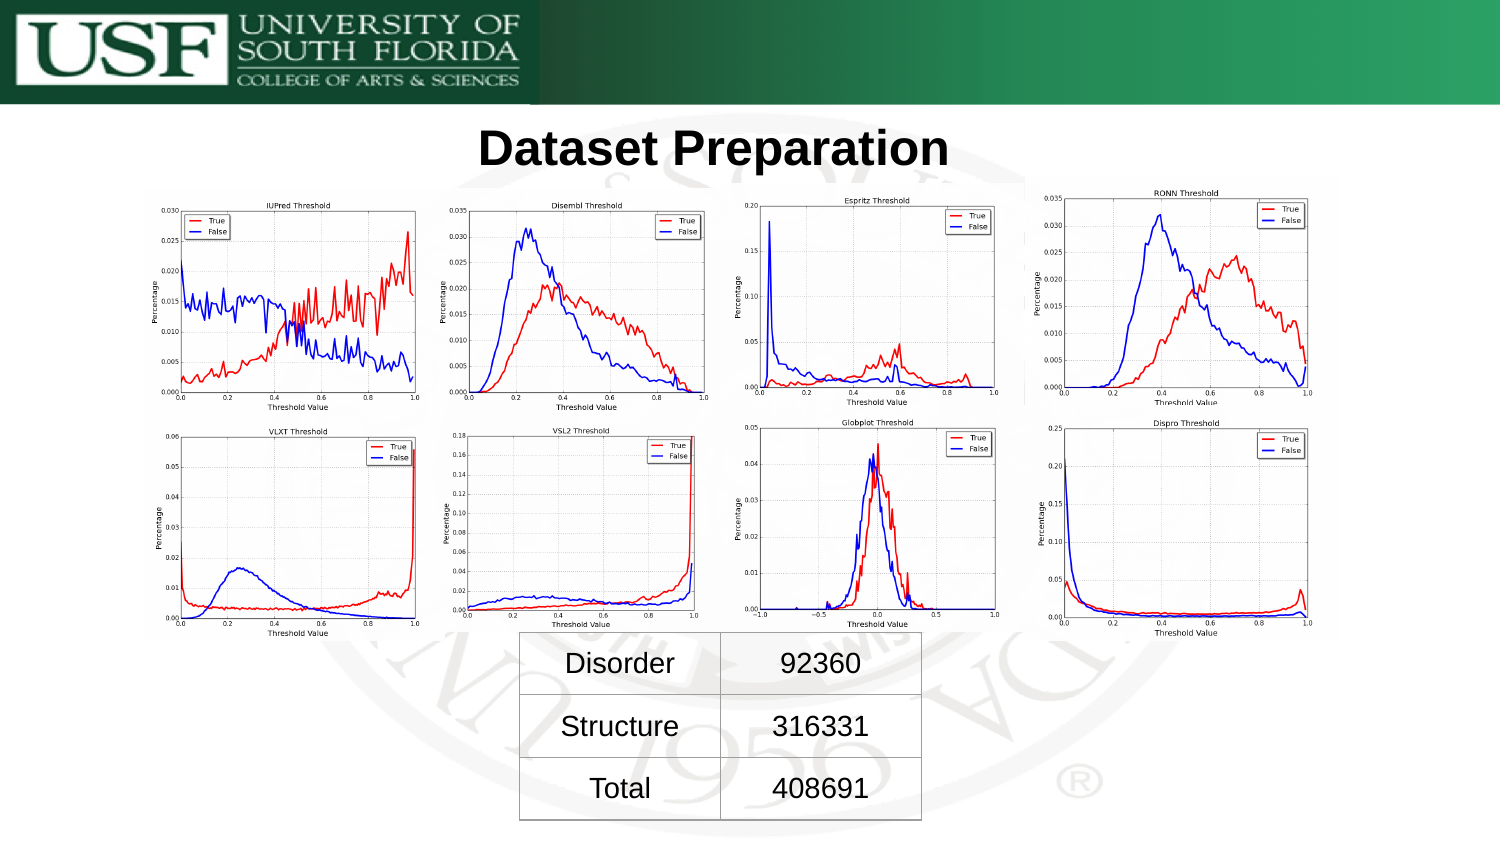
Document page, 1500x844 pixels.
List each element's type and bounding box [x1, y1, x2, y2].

text_box [142, 175, 1340, 642]
picture [0, 0, 1500, 844]
